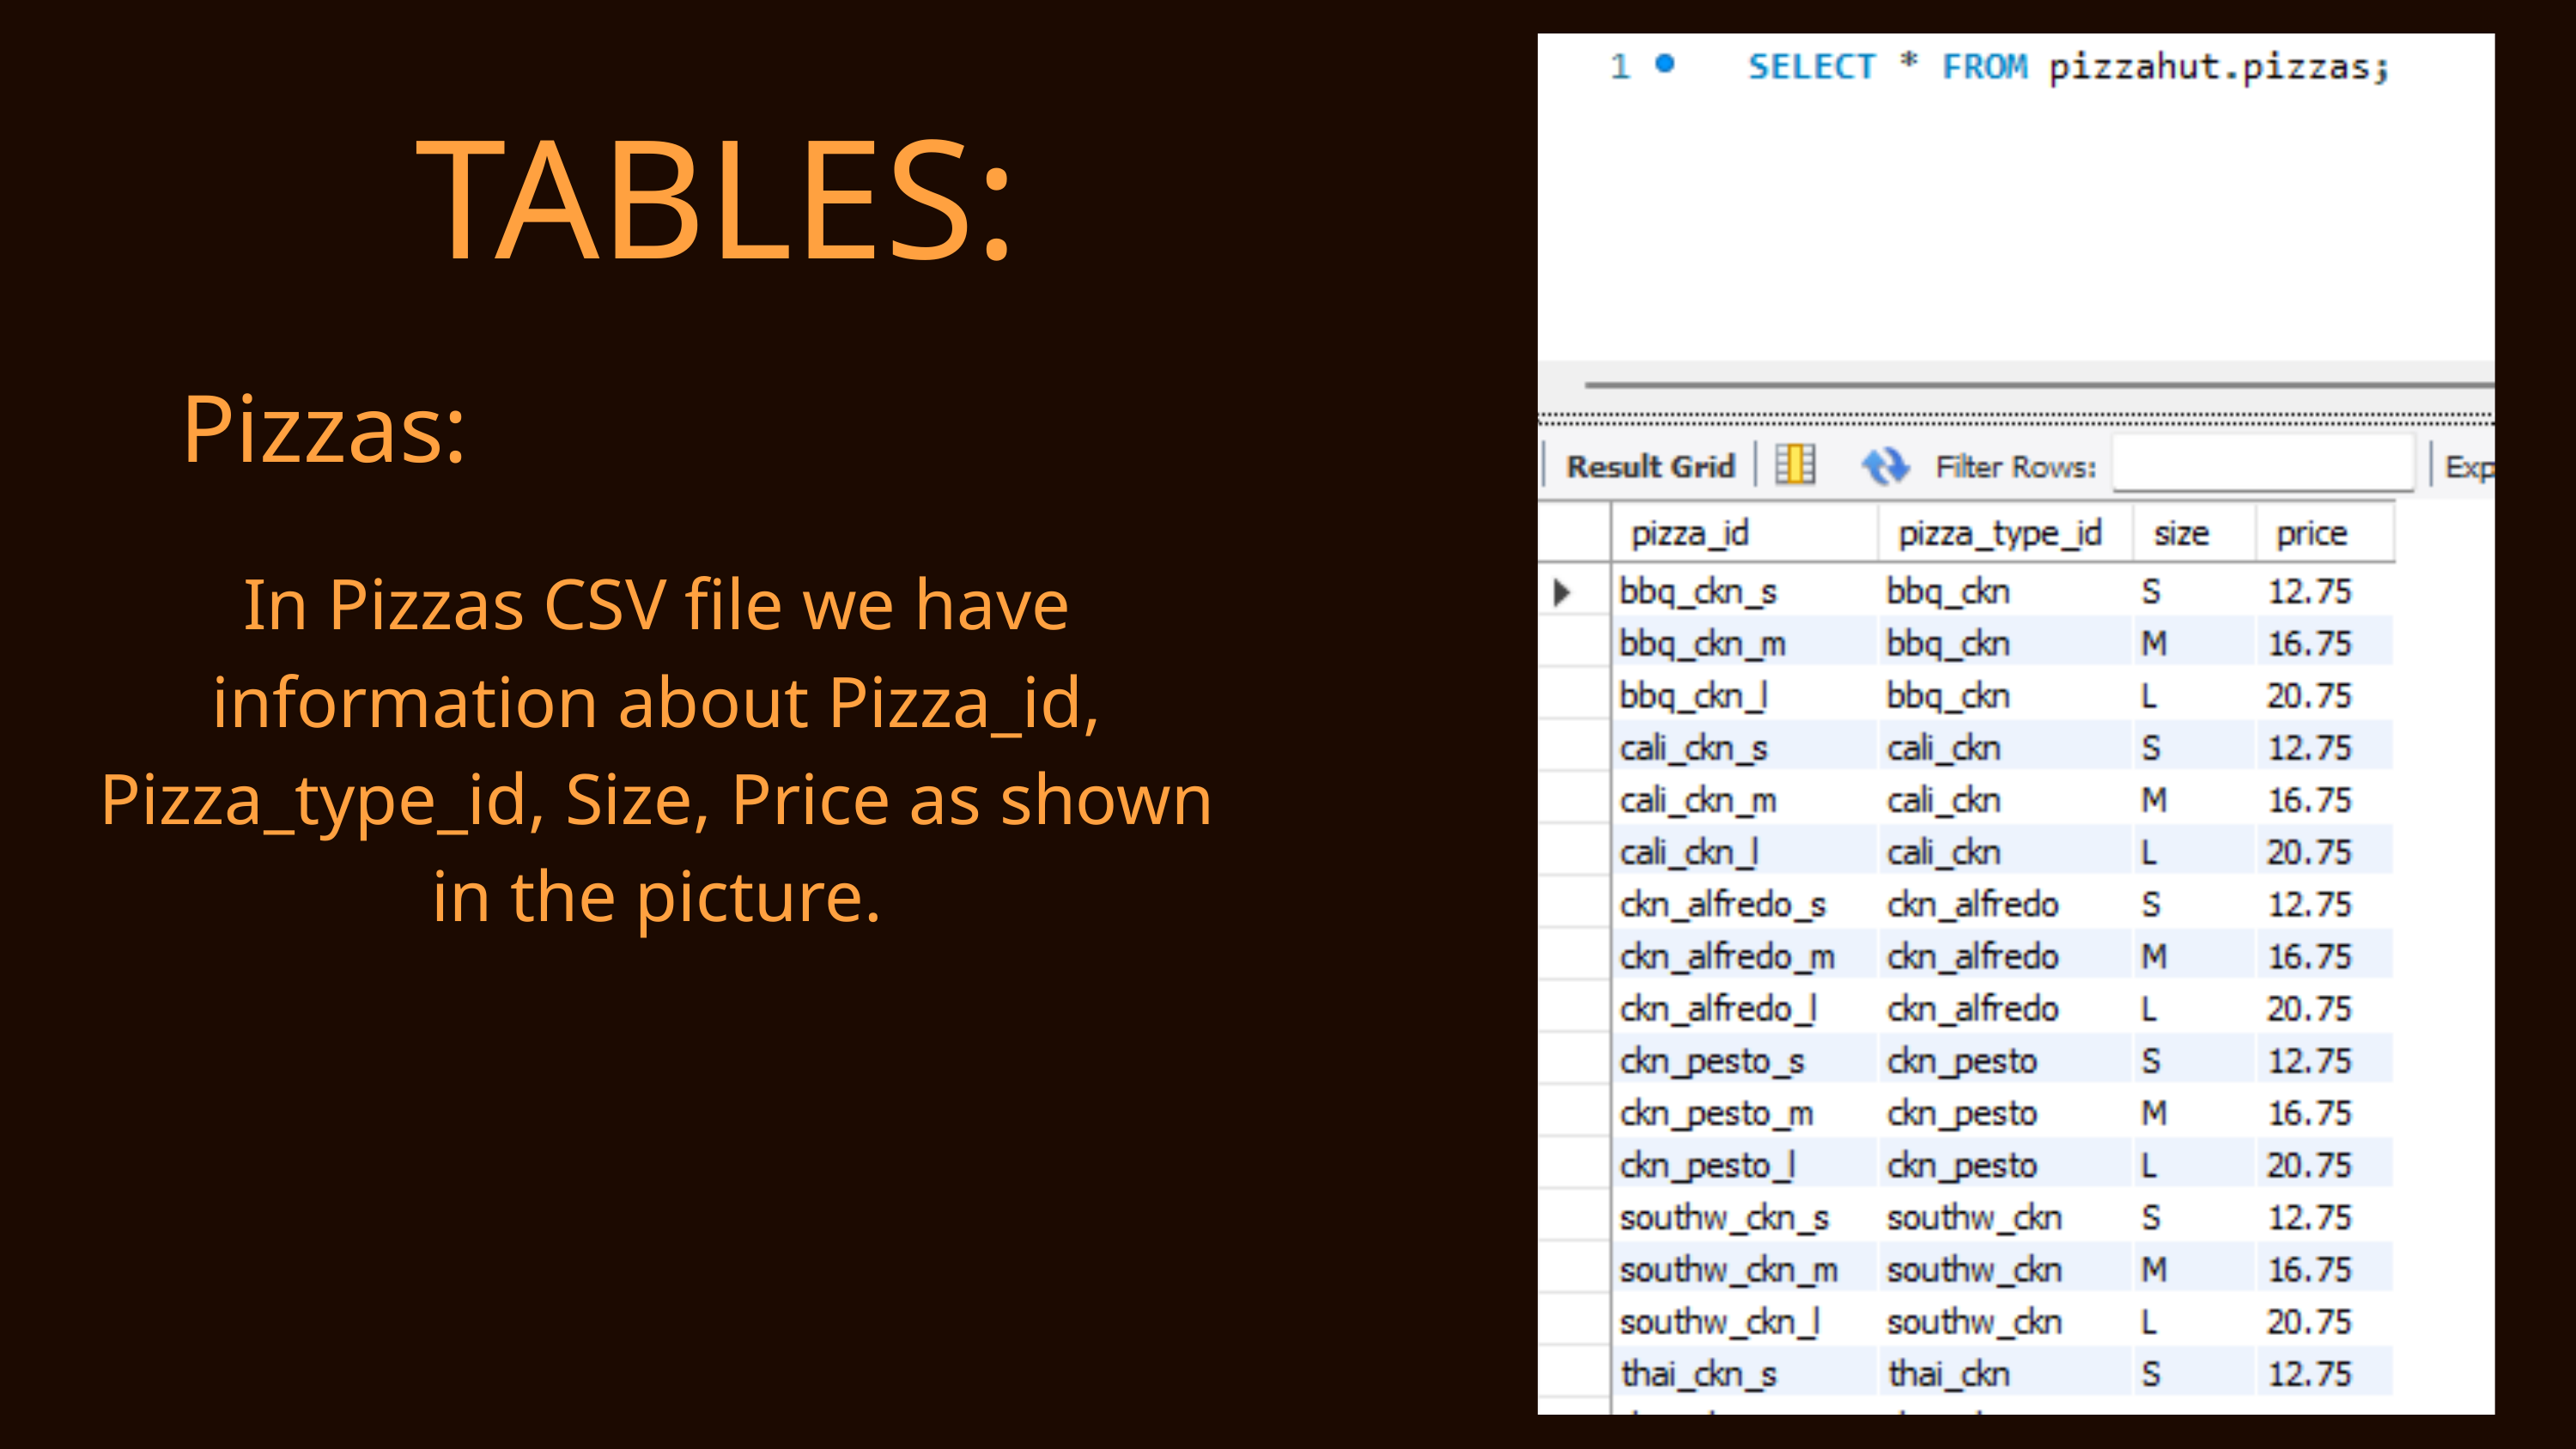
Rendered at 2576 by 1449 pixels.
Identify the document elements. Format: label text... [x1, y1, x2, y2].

text_box In Pizzas CSV file we have information about Pizza_id, Pizza_type_id, Size, Price as shown in the picture. [98, 546, 1217, 1034]
text_box Pizzas: [144, 350, 504, 481]
text_box TABLES: [382, 61, 1052, 292]
text_box [1537, 33, 2495, 1416]
